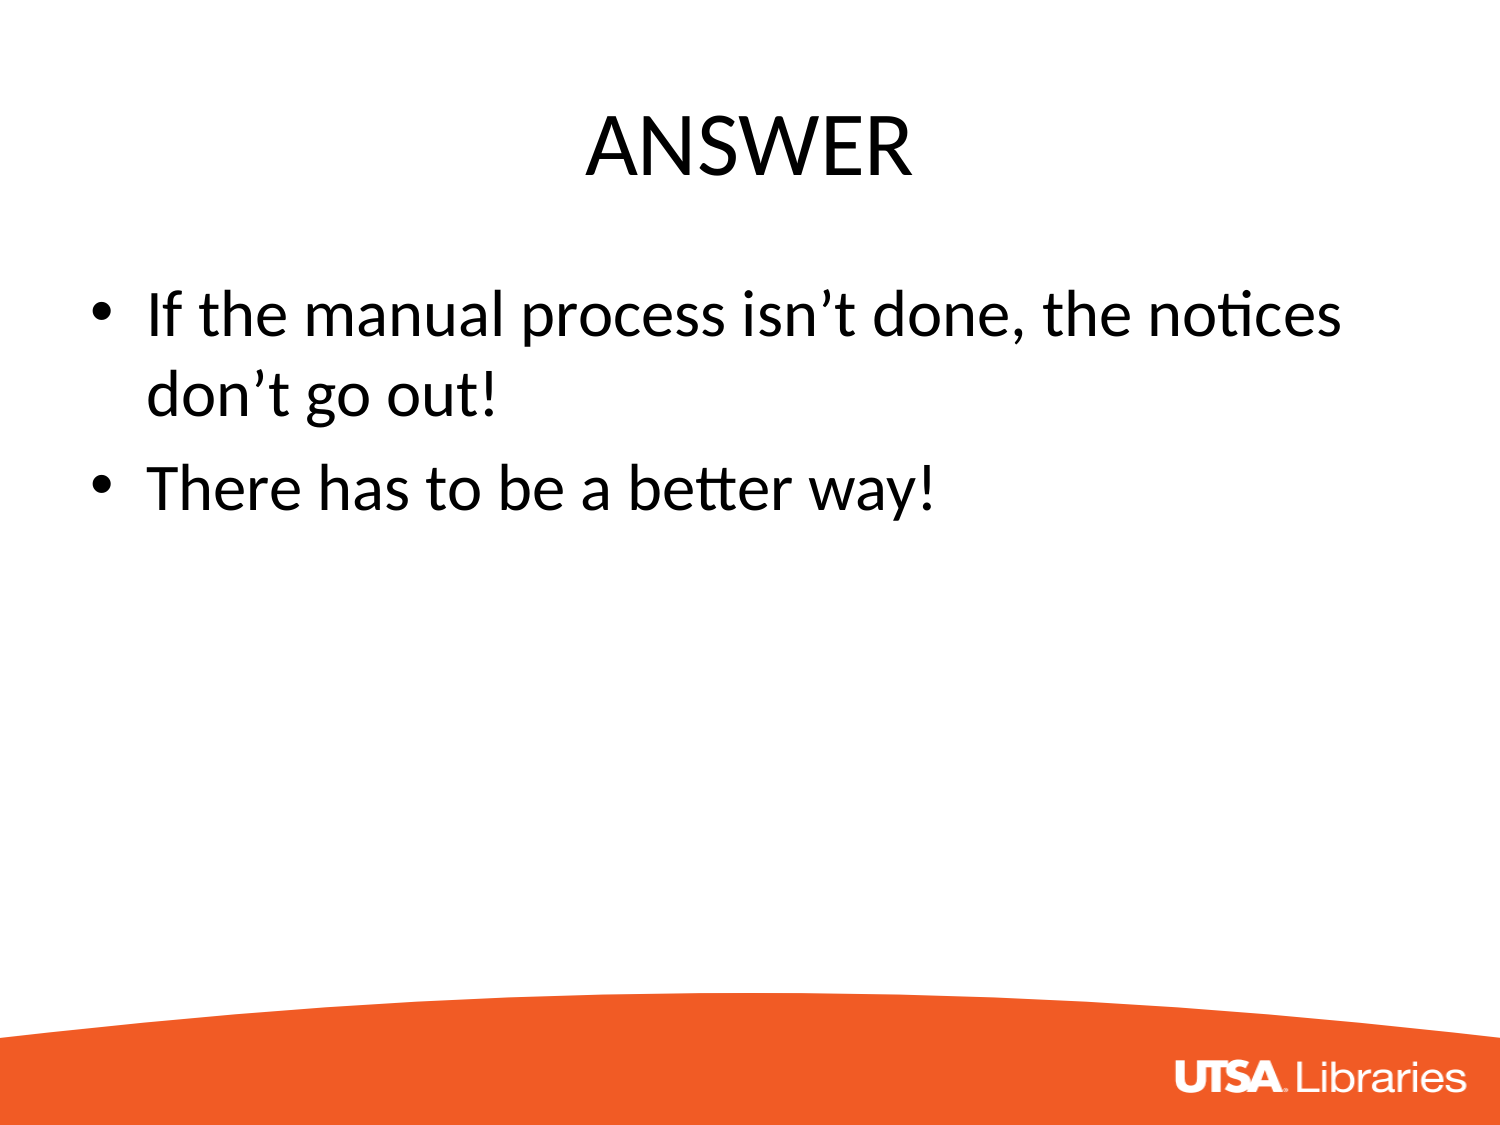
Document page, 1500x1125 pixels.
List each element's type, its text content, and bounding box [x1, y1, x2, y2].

picture [0, 992, 1500, 1125]
title ANSWER [75, 45, 1425, 233]
list If the manual process isn’t done, the notices don’t go out! There has to be a better way! [75, 262, 1425, 991]
